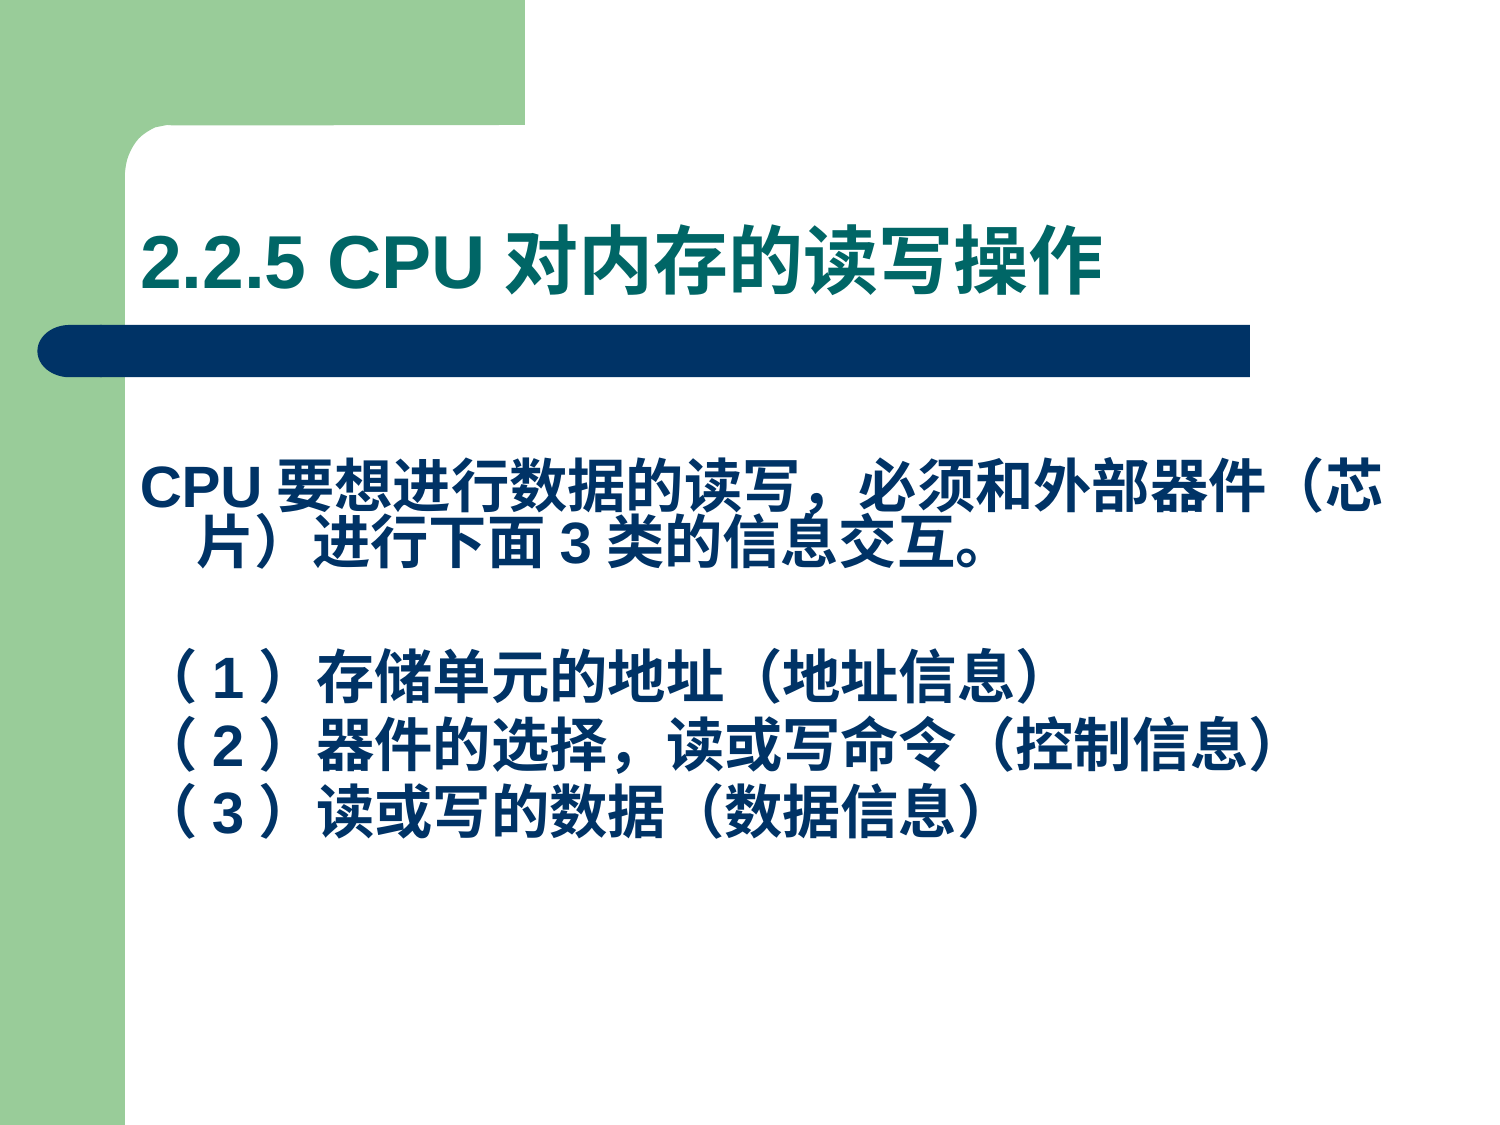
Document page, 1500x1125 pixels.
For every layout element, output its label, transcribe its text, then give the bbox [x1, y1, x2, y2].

title 2.2.5 CPU对内存的读写操作 [125, 125, 1425, 313]
text_box CPU要想进行数据的读写，必须和外部器件（芯片）进行下面3类的信息交互。 （1）存储单元的地址（地址信息） （2）器件的选择，读或写命令（控制信息） （3）读或写的数据（数据信息） [124, 373, 1400, 714]
